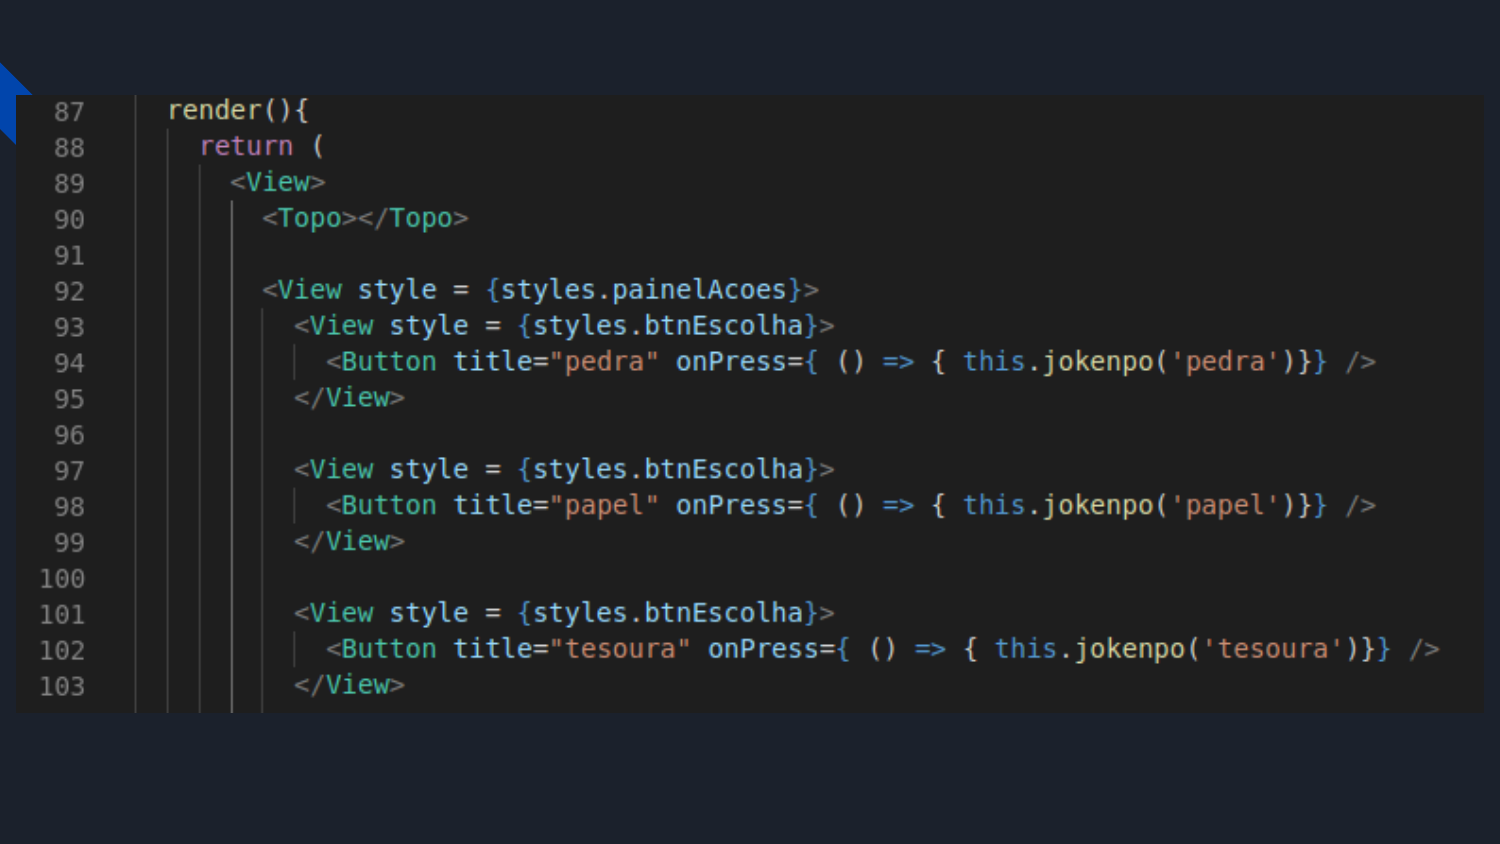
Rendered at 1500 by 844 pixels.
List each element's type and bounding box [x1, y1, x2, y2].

picture [16, 95, 1484, 714]
